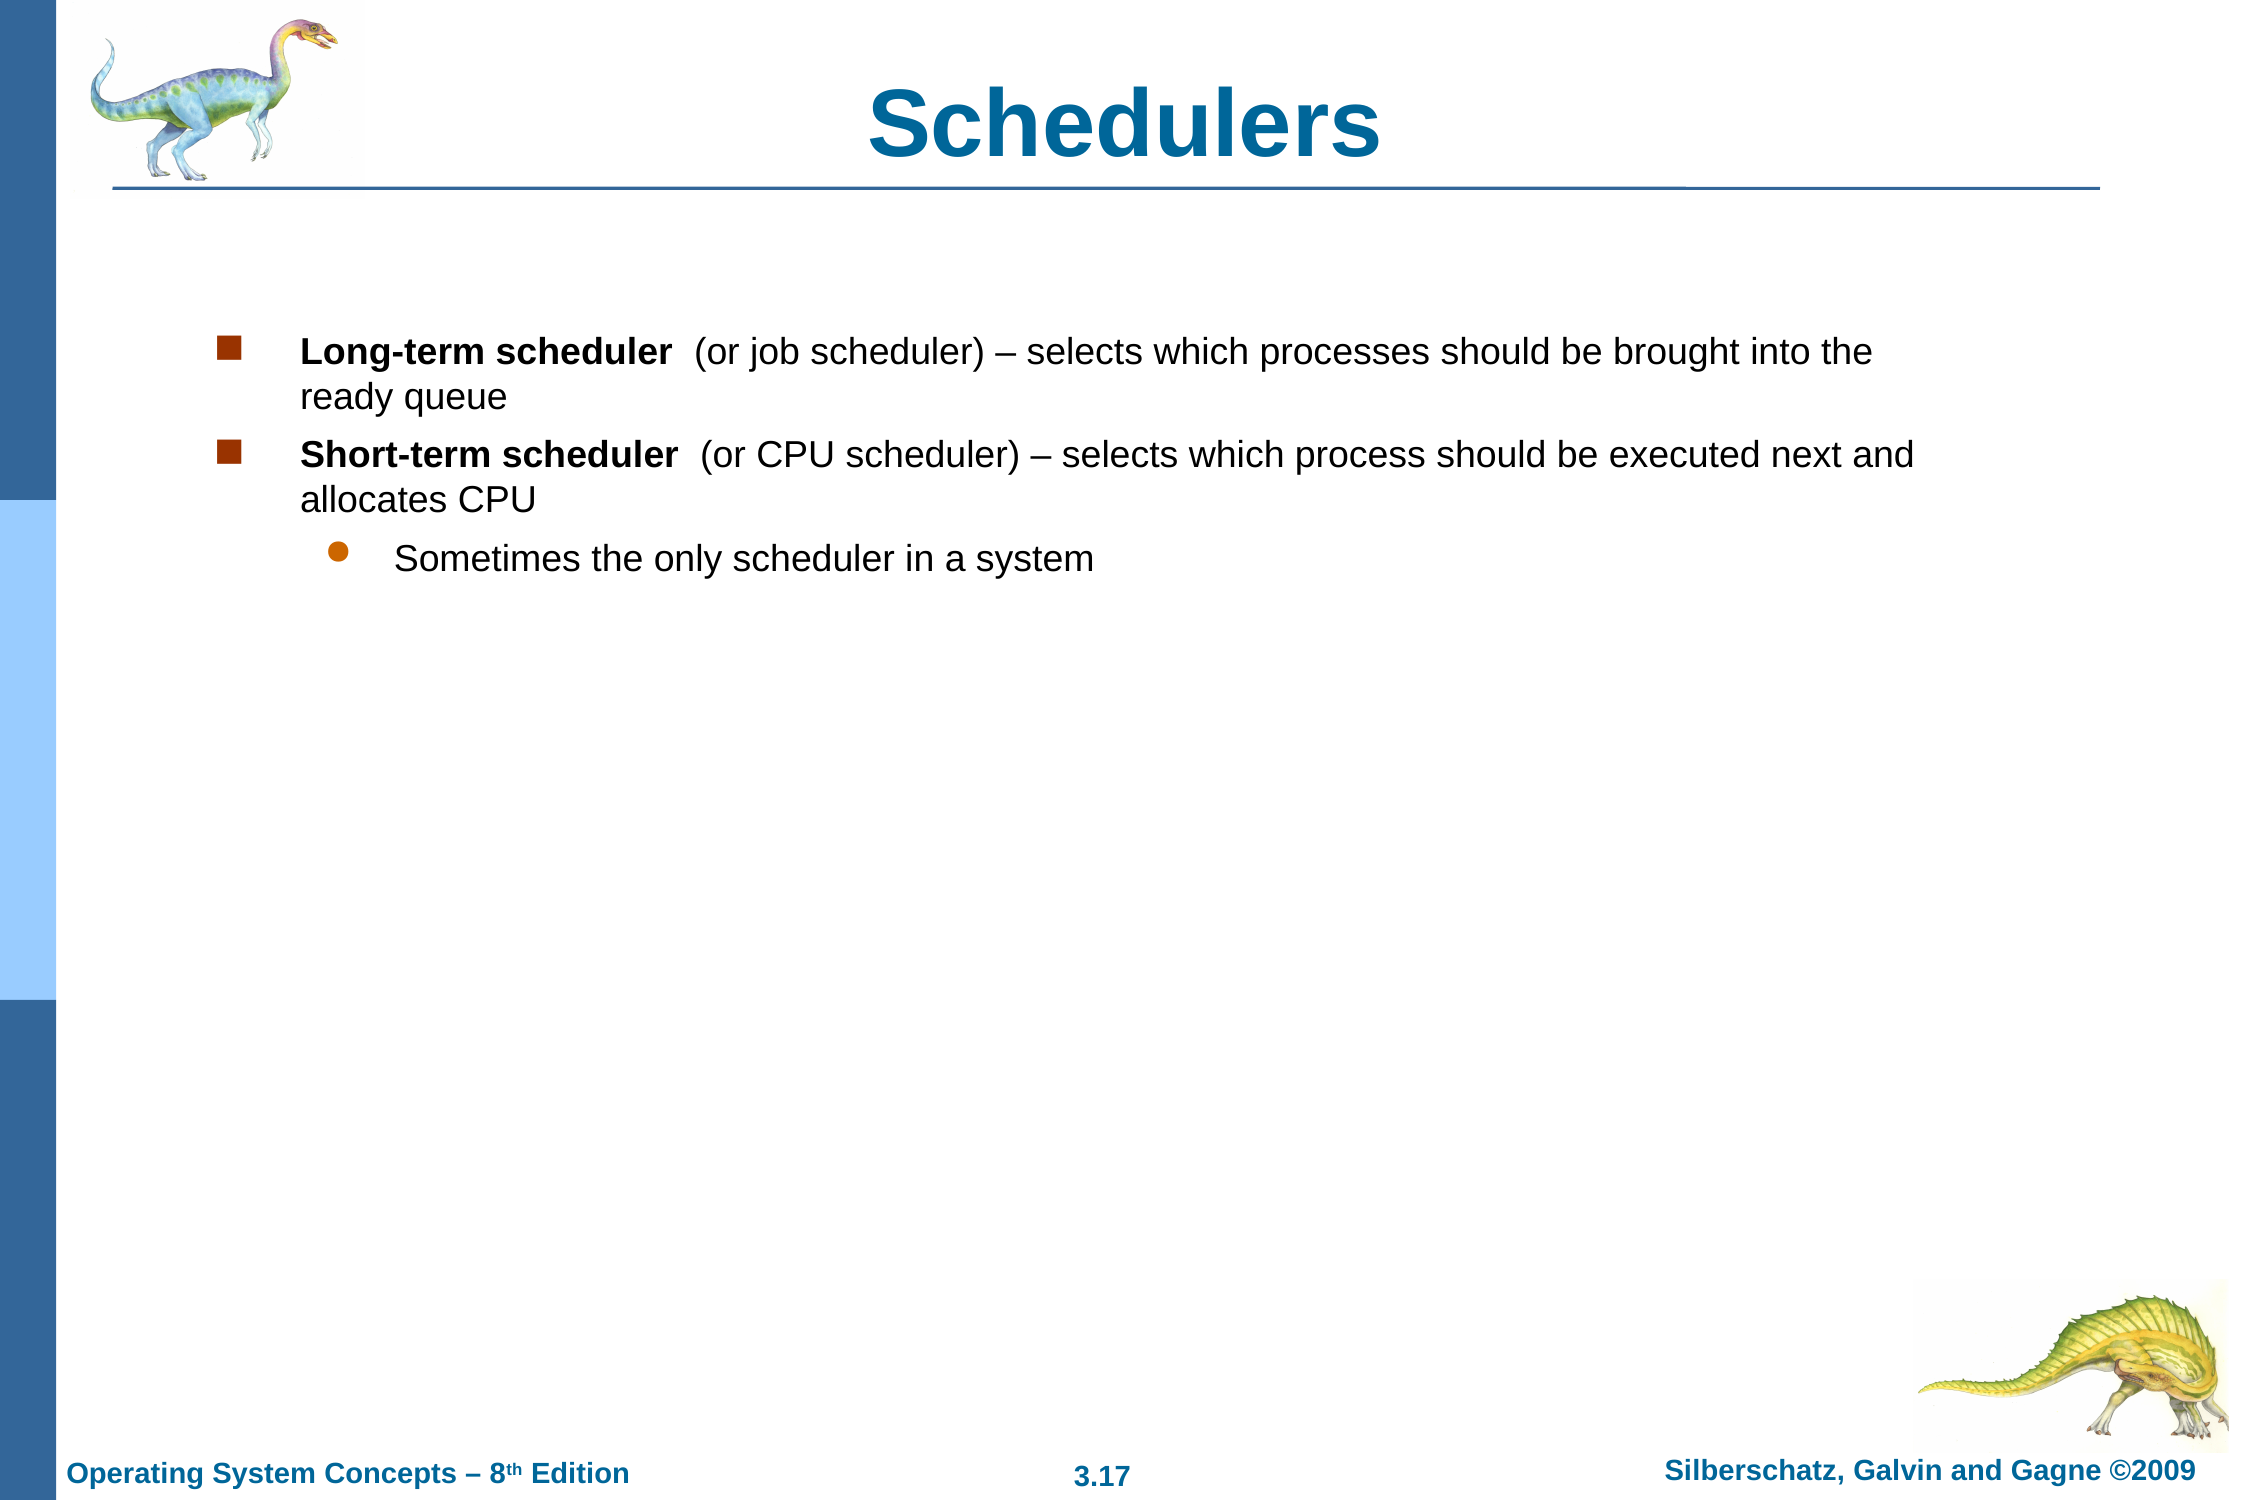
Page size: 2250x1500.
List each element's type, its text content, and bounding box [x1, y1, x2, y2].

title Schedulers [112, 60, 2138, 187]
picture [70, 0, 365, 199]
list Long-term scheduler (or job scheduler) – selects which processes should be brought into the ready queue Short-term scheduler (or CPU scheduler) – selects which process should be executed next and allocates CPU Sometimes the only scheduler in a system [198, 316, 1971, 884]
picture [1913, 1279, 2229, 1453]
